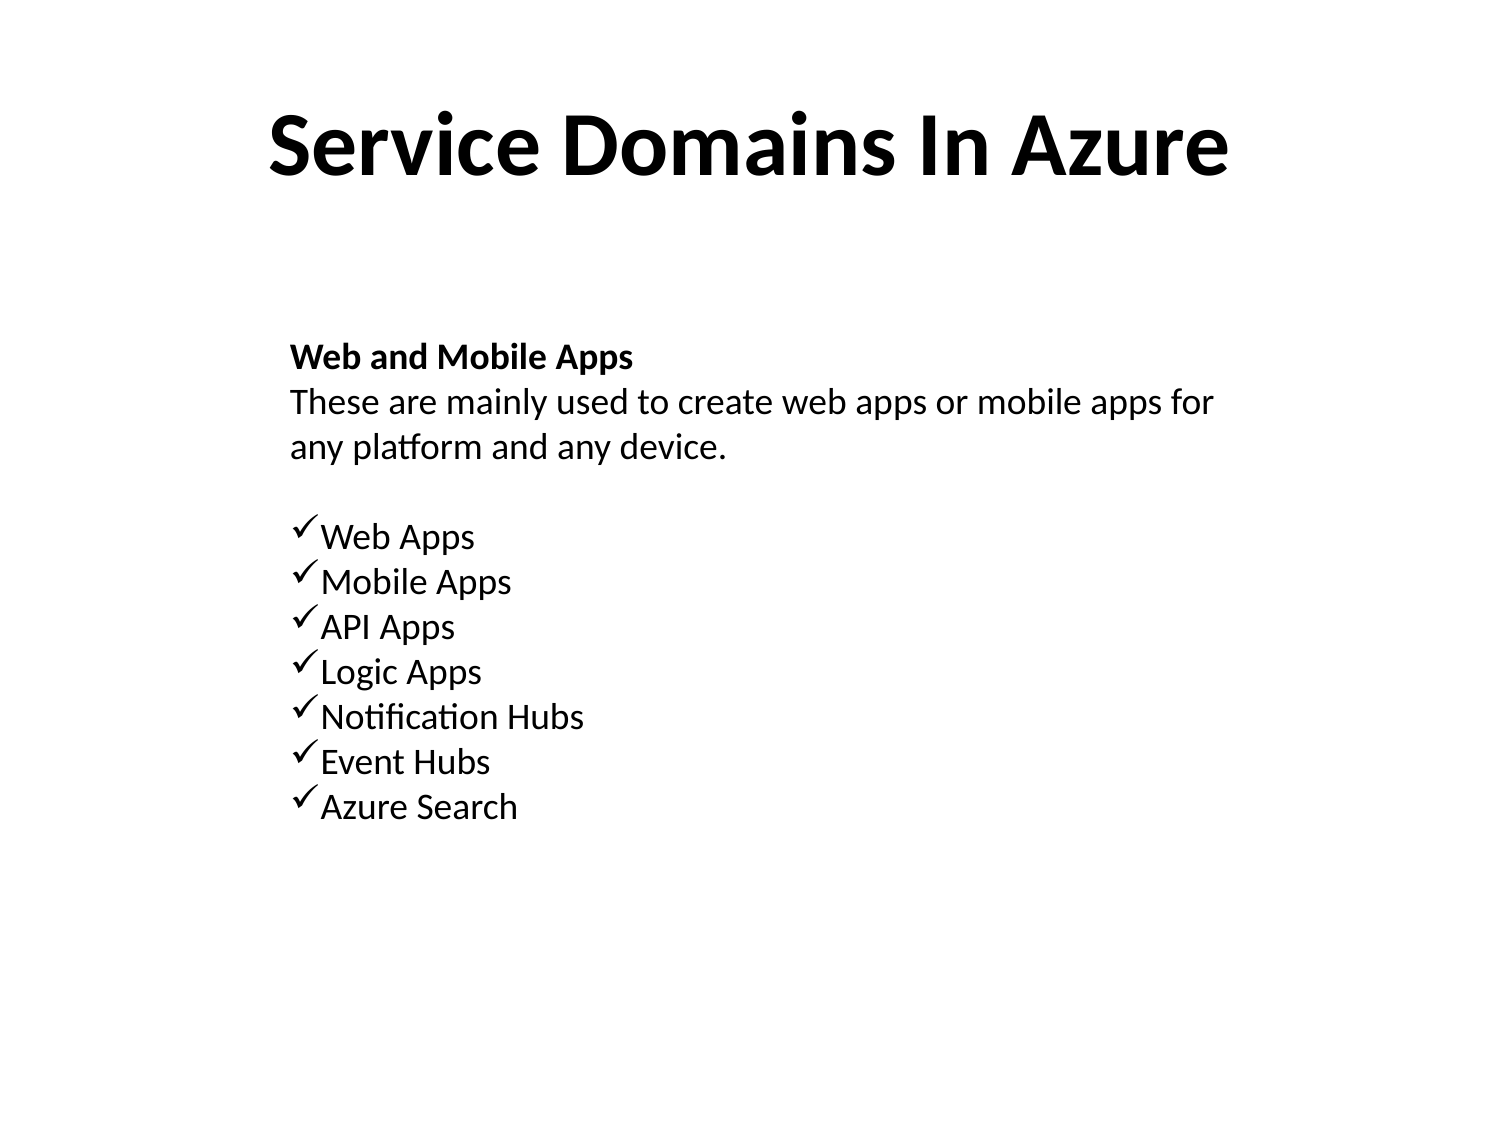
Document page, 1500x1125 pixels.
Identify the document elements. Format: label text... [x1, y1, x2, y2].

title Service Domains In Azure [75, 45, 1425, 233]
text_box Web and Mobile Apps These are mainly used to create web apps or mobile apps for any platform and any device. Web Apps Mobile Apps API Apps Logic Apps Notification Hubs Event Hubs Azure Search [275, 324, 1275, 835]
